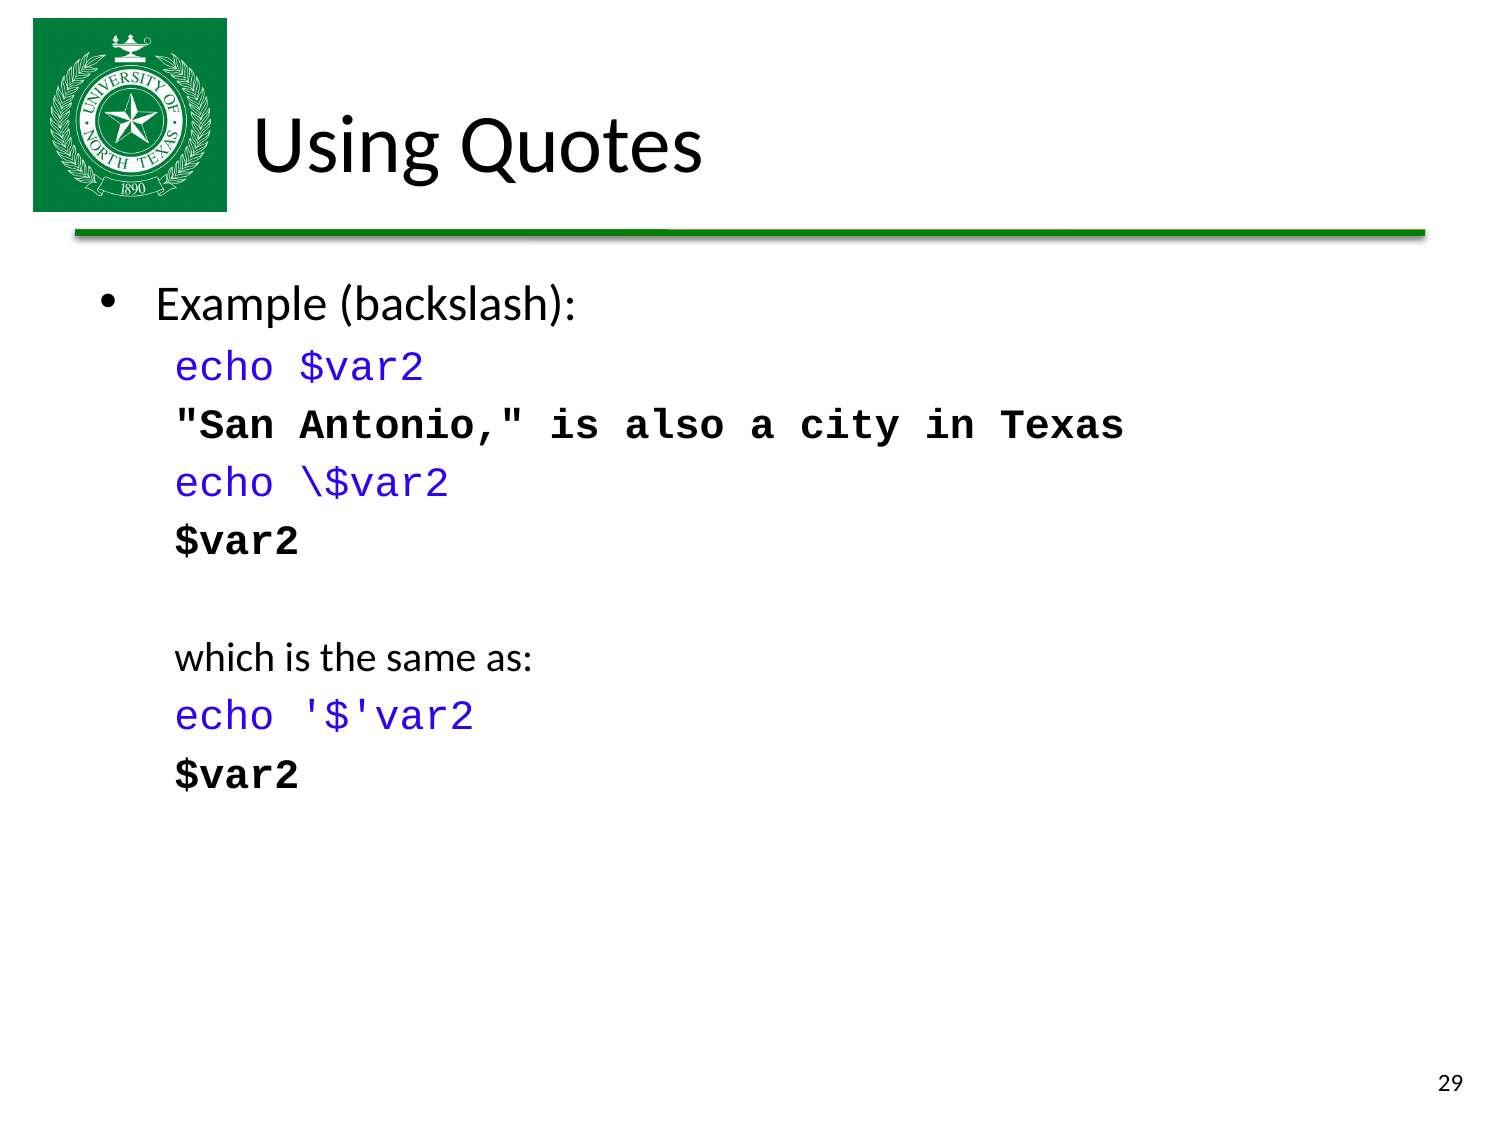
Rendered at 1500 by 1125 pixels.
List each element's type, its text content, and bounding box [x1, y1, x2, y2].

title Using Quotes [237, 45, 1479, 233]
slide_number 29 [1418, 1051, 1479, 1112]
picture [33, 17, 228, 212]
list Example (backslash): echo $var2 "San Antonio," is also a city in Texas echo \$var2 $var2 which is the same as: echo '$'var2 $var2 [75, 262, 1425, 1052]
